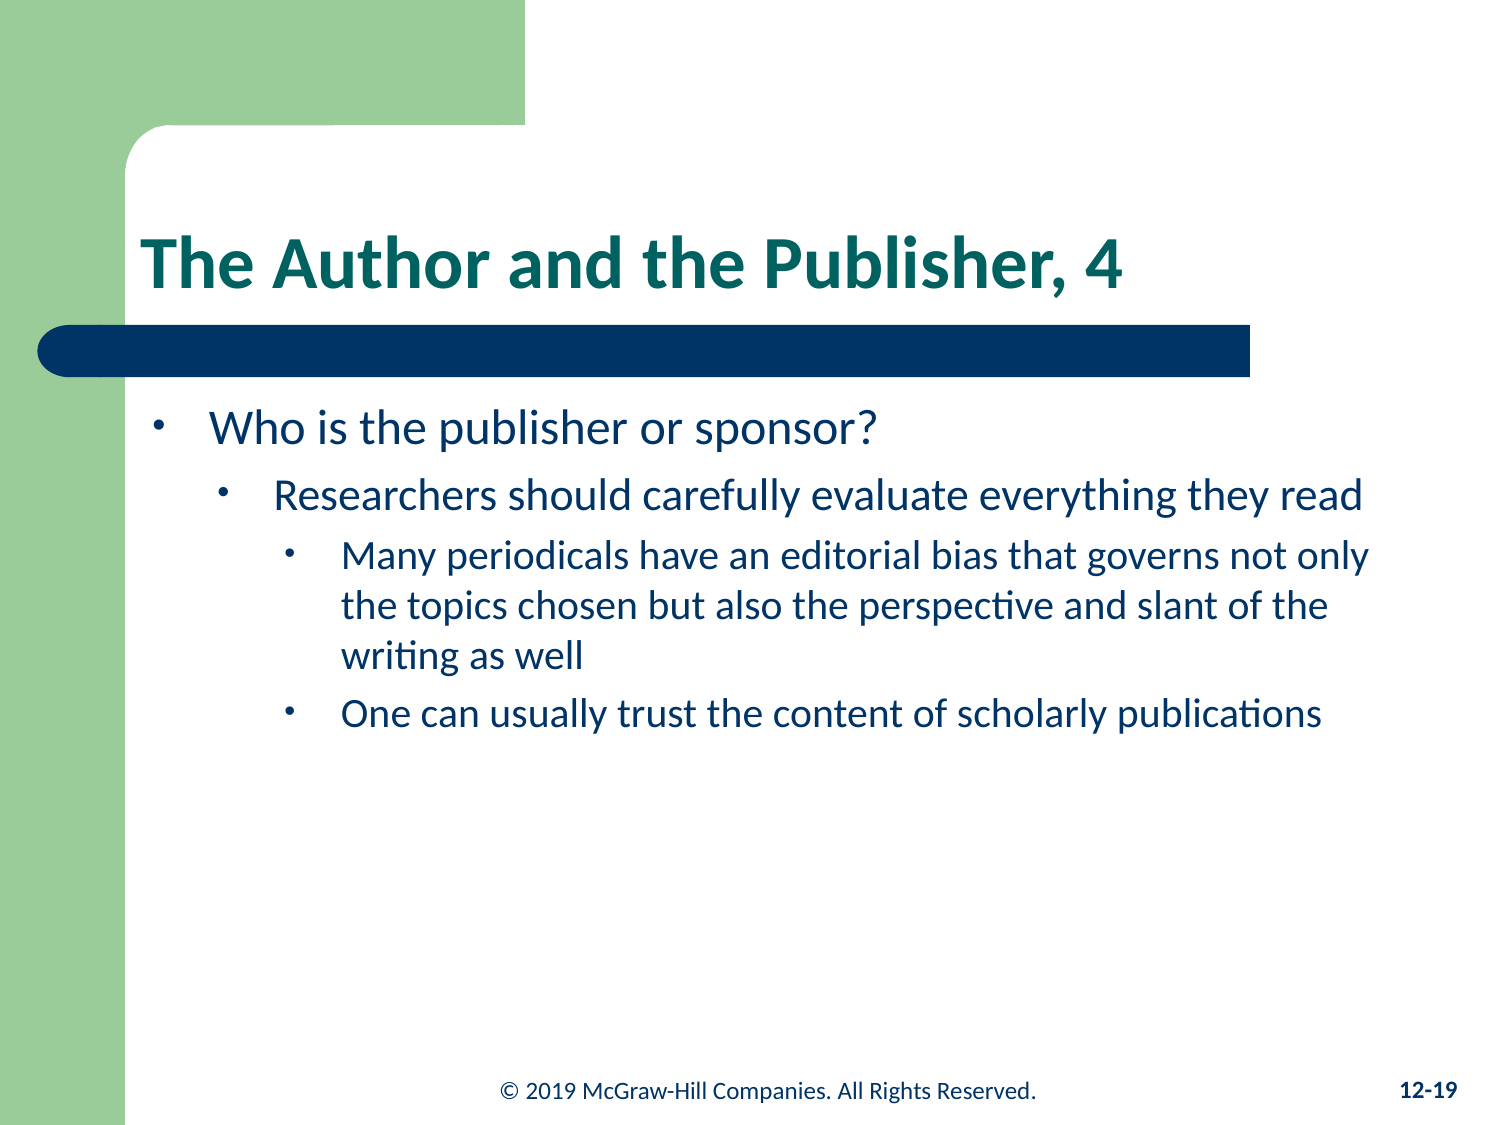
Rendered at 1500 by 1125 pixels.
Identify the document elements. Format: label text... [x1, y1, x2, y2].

title The Author and the Publisher, 4 [125, 125, 1425, 313]
list Who is the publisher or sponsor? Researchers should carefully evaluate everything they read Many periodicals have an editorial bias that governs not only the topics chosen but also the perspective and slant of the writing as well One can usually trust the content of scholarly publications [137, 387, 1400, 999]
